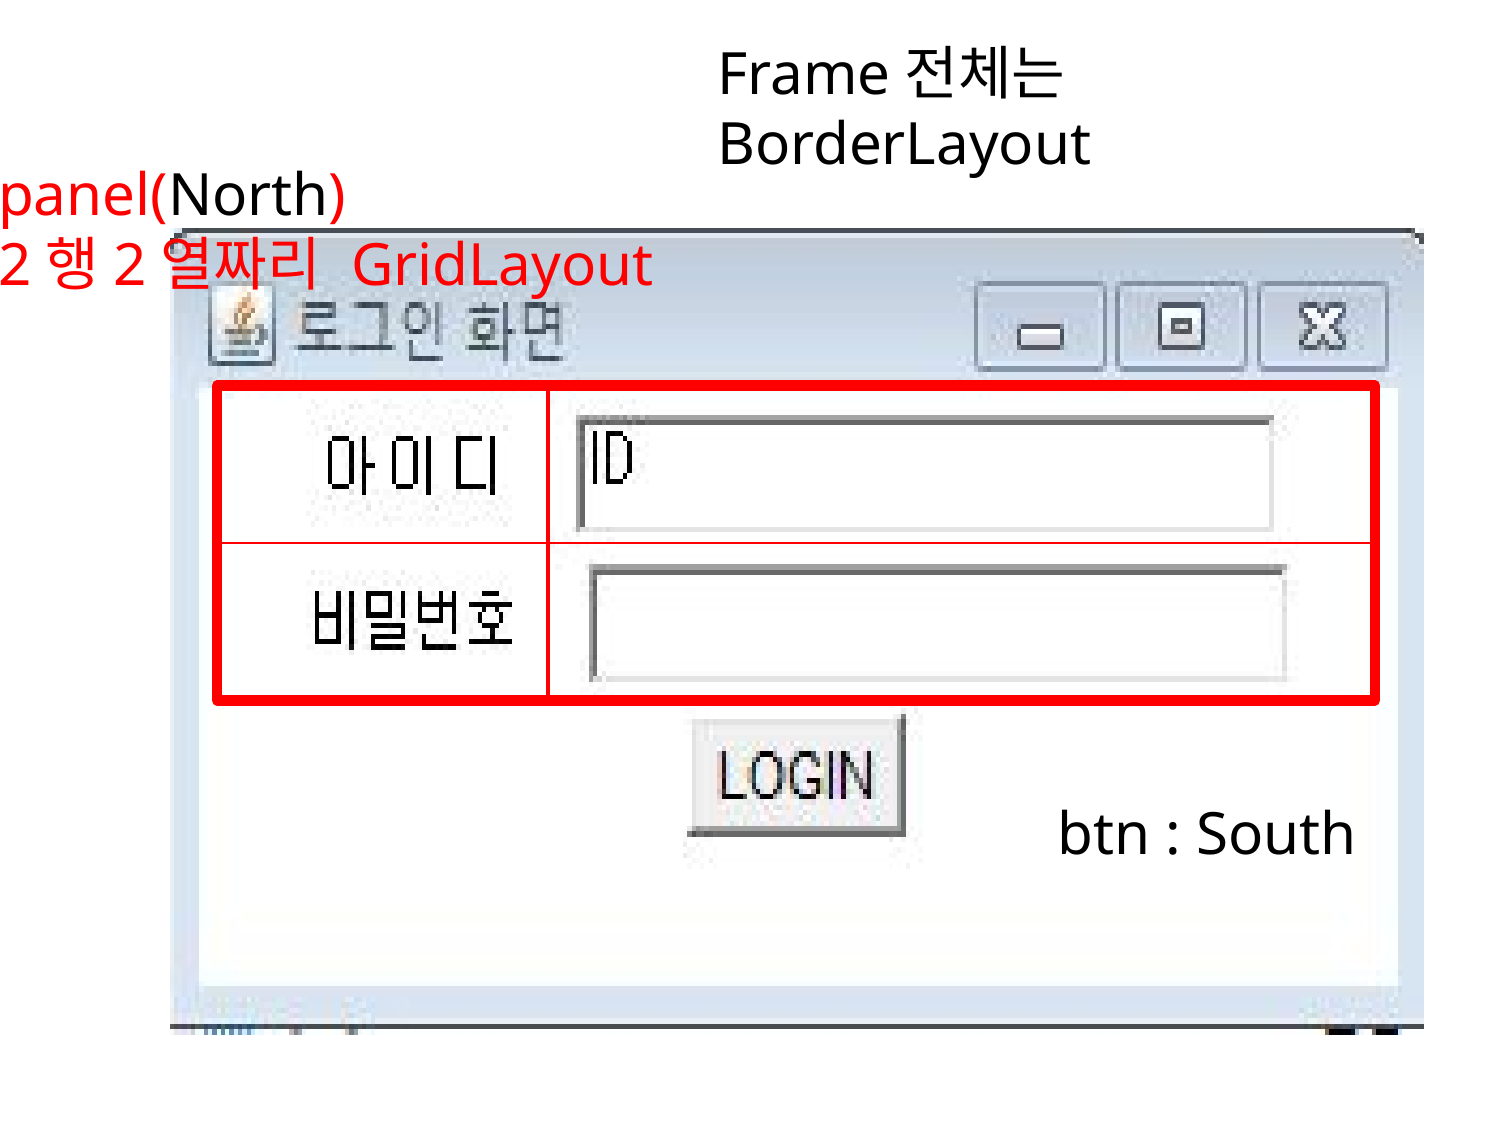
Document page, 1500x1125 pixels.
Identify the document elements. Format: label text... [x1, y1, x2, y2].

text_box Frame전체는 BorderLayout [702, 28, 1466, 184]
text_box panel(North) 2행2열짜리 GridLayout [0, 149, 669, 305]
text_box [169, 227, 1424, 1036]
